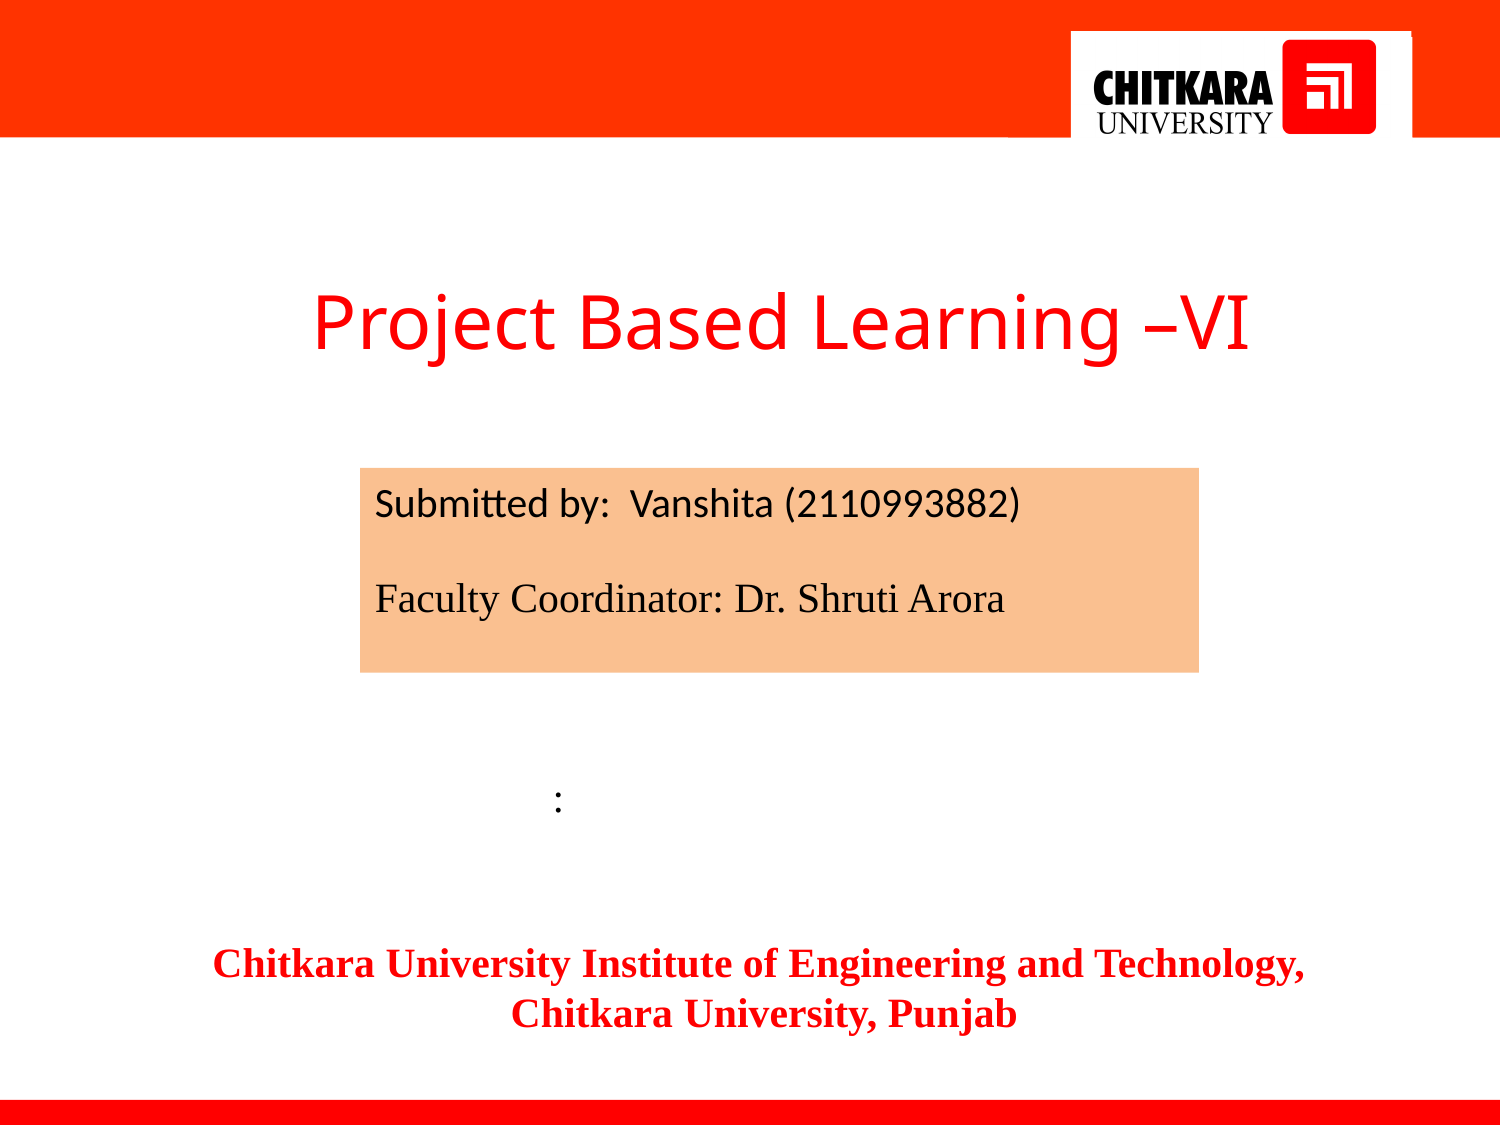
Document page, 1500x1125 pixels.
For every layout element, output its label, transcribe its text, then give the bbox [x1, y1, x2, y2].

text_box Chitkara University Institute of Engineering and Technology, Chitkara University, Punjab [197, 928, 1332, 1044]
text_box Project Based Learning –VI [171, 267, 1412, 372]
text_box Submitted by: Vanshita (2110993882) Faculty Coordinator: Dr. Shruti Arora [360, 467, 1199, 673]
text_box : [537, 763, 579, 919]
picture [1074, 37, 1391, 138]
